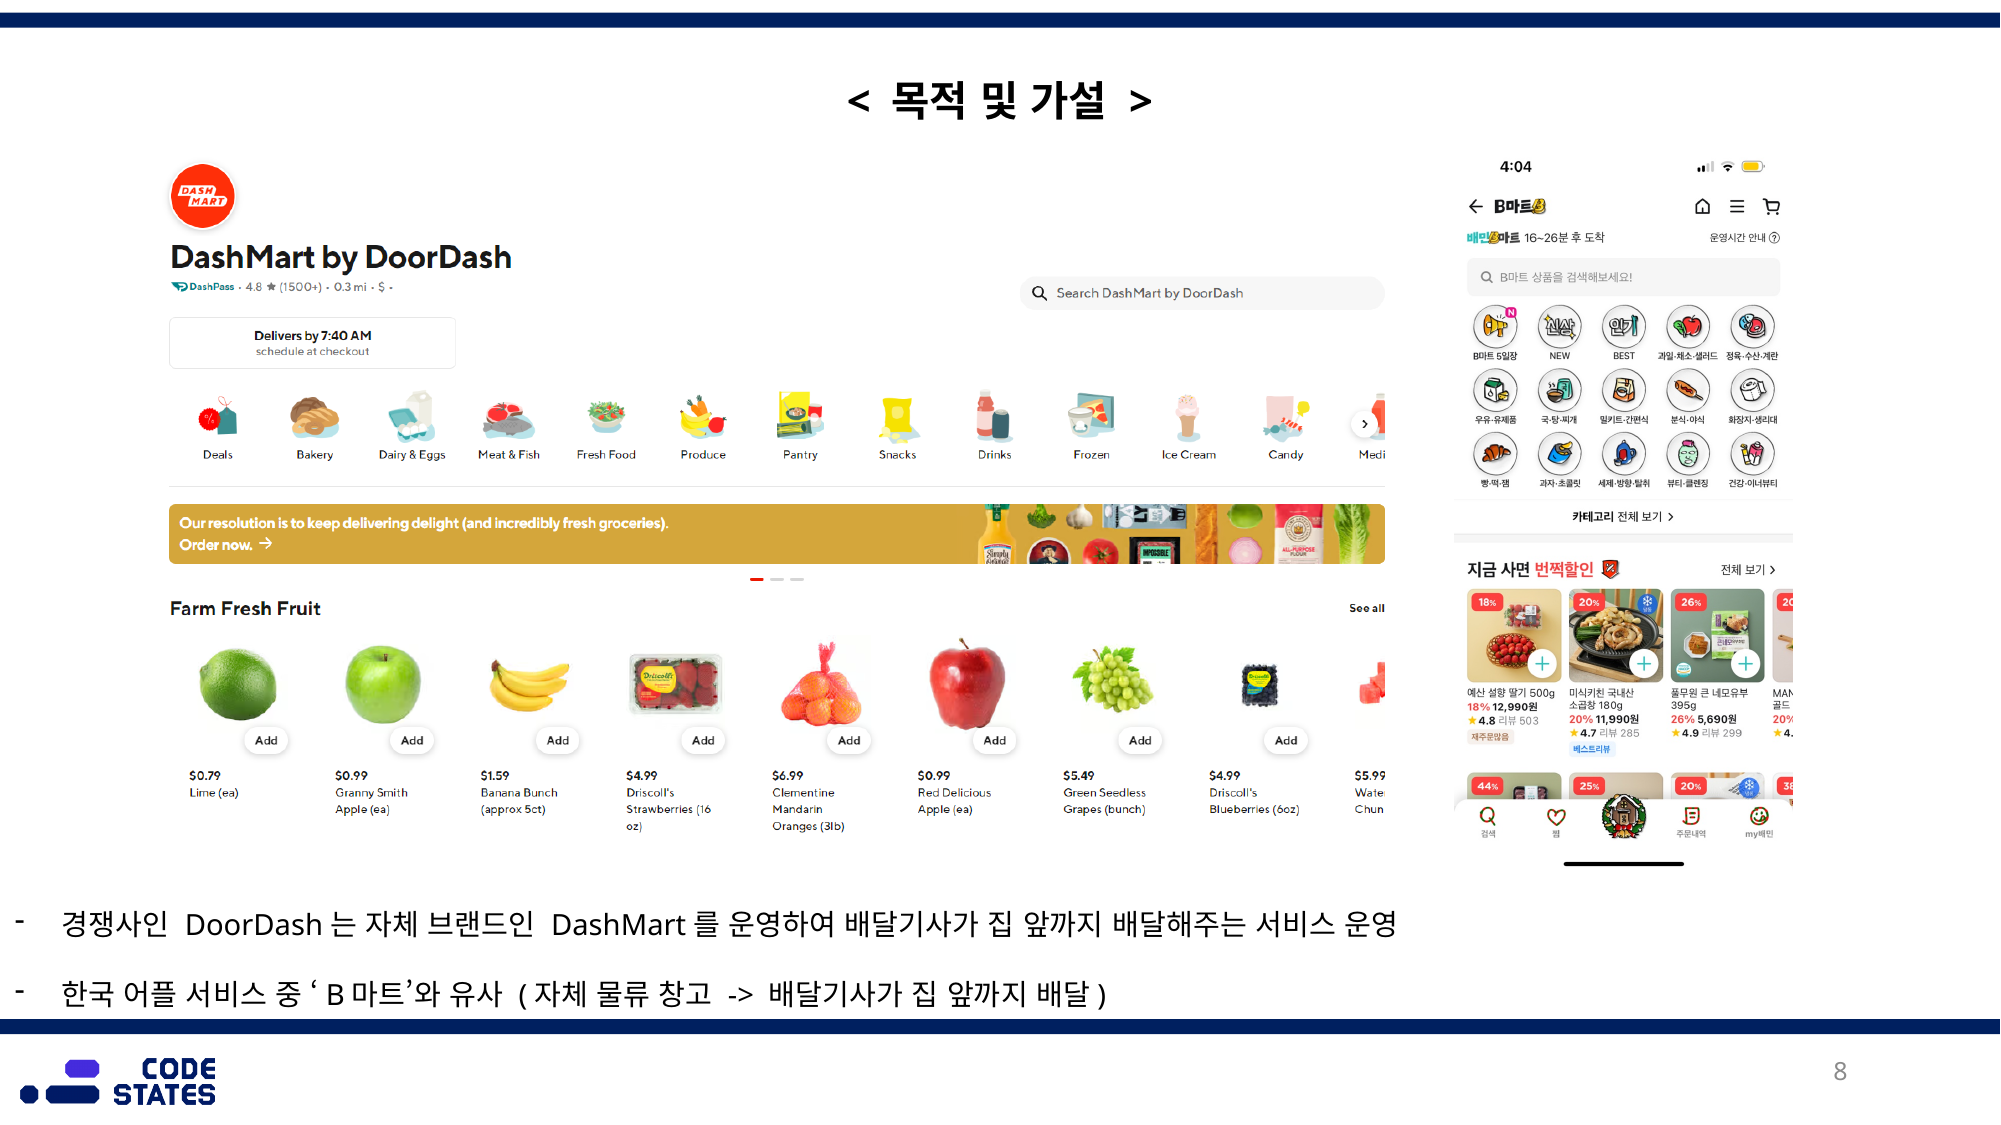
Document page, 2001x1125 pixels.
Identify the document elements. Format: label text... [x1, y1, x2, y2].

text_box [0, 1019, 2000, 1035]
picture [20, 1058, 215, 1105]
picture [147, 147, 1386, 843]
slide_number 8 [1412, 1042, 1863, 1103]
text_box < 목적 및 가설 > [0, 42, 2000, 133]
picture [1454, 141, 1793, 873]
text_box [0, 12, 2000, 29]
text_box 경쟁사인 DoorDash는 자체 브랜드인 DashMart를 운영하여 배달기사가 집 앞까지 배달해주는 서비스 운영 한국 어플 서비스 중 ‘B마트’와 유사 (자체 물류 창고 -> 배달기사가 집 앞까지 배달) [0, 863, 2000, 1019]
